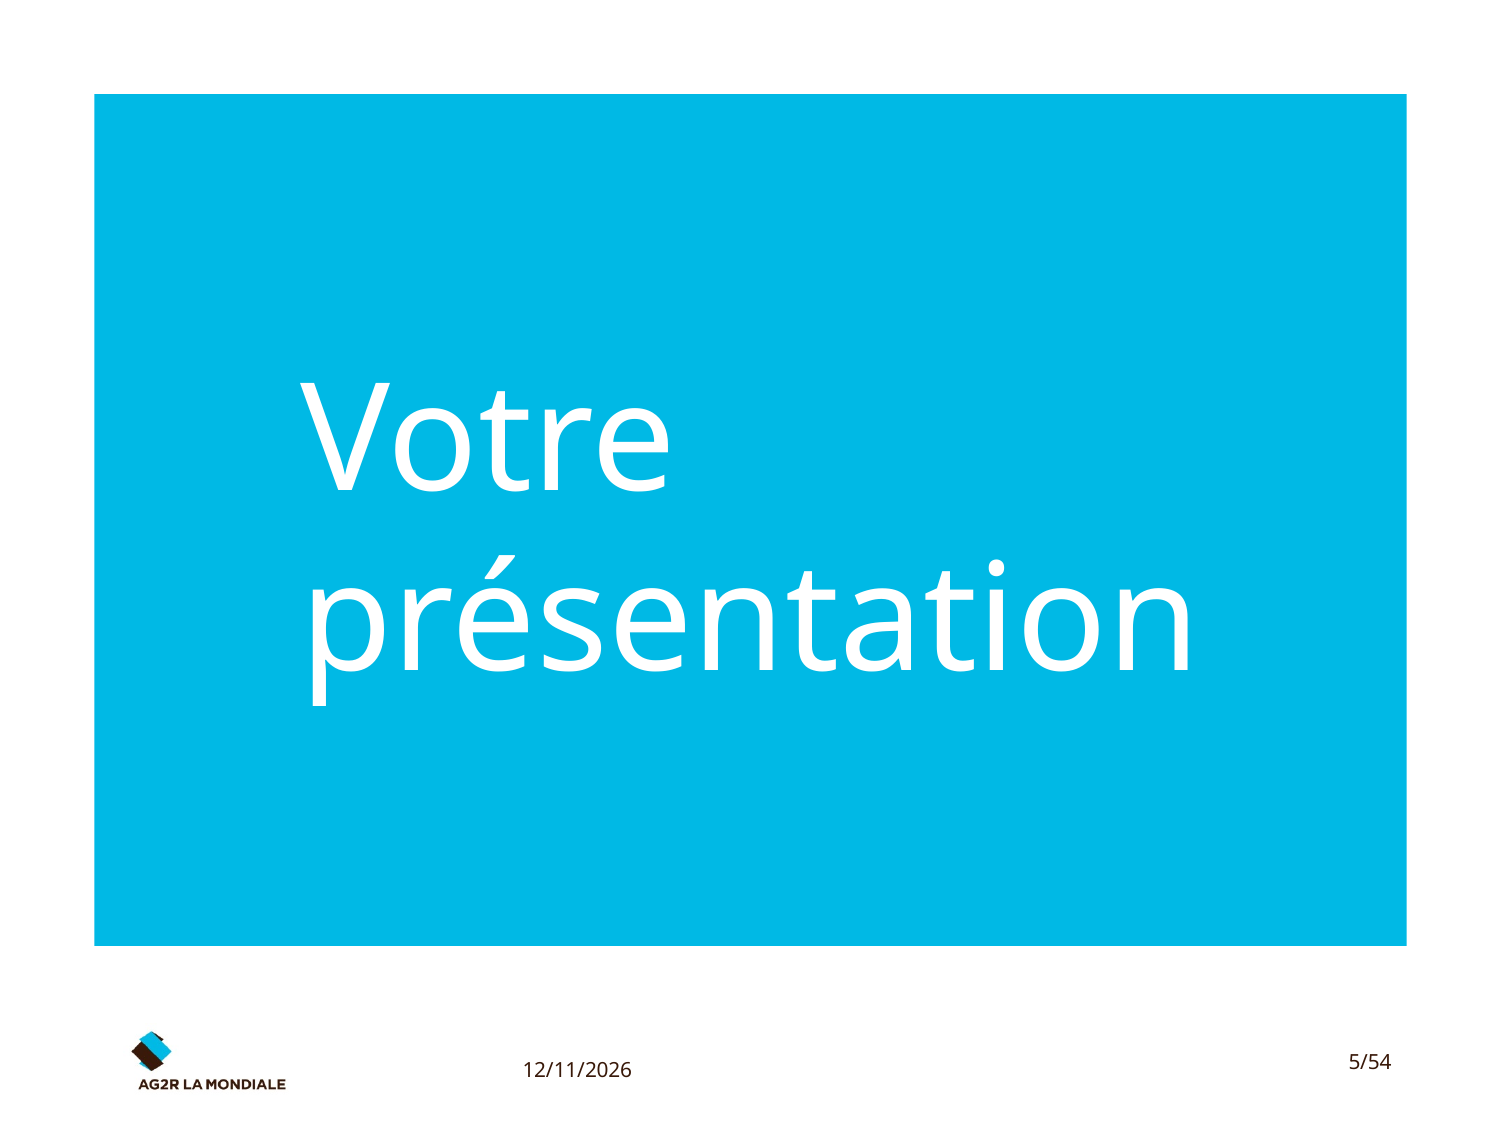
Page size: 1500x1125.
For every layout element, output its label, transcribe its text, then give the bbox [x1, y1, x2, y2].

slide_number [507, 1048, 685, 1102]
picture [123, 1023, 293, 1097]
title Votre présentation [94, 94, 1407, 947]
slide_number 5/54 [1178, 1048, 1392, 1102]
